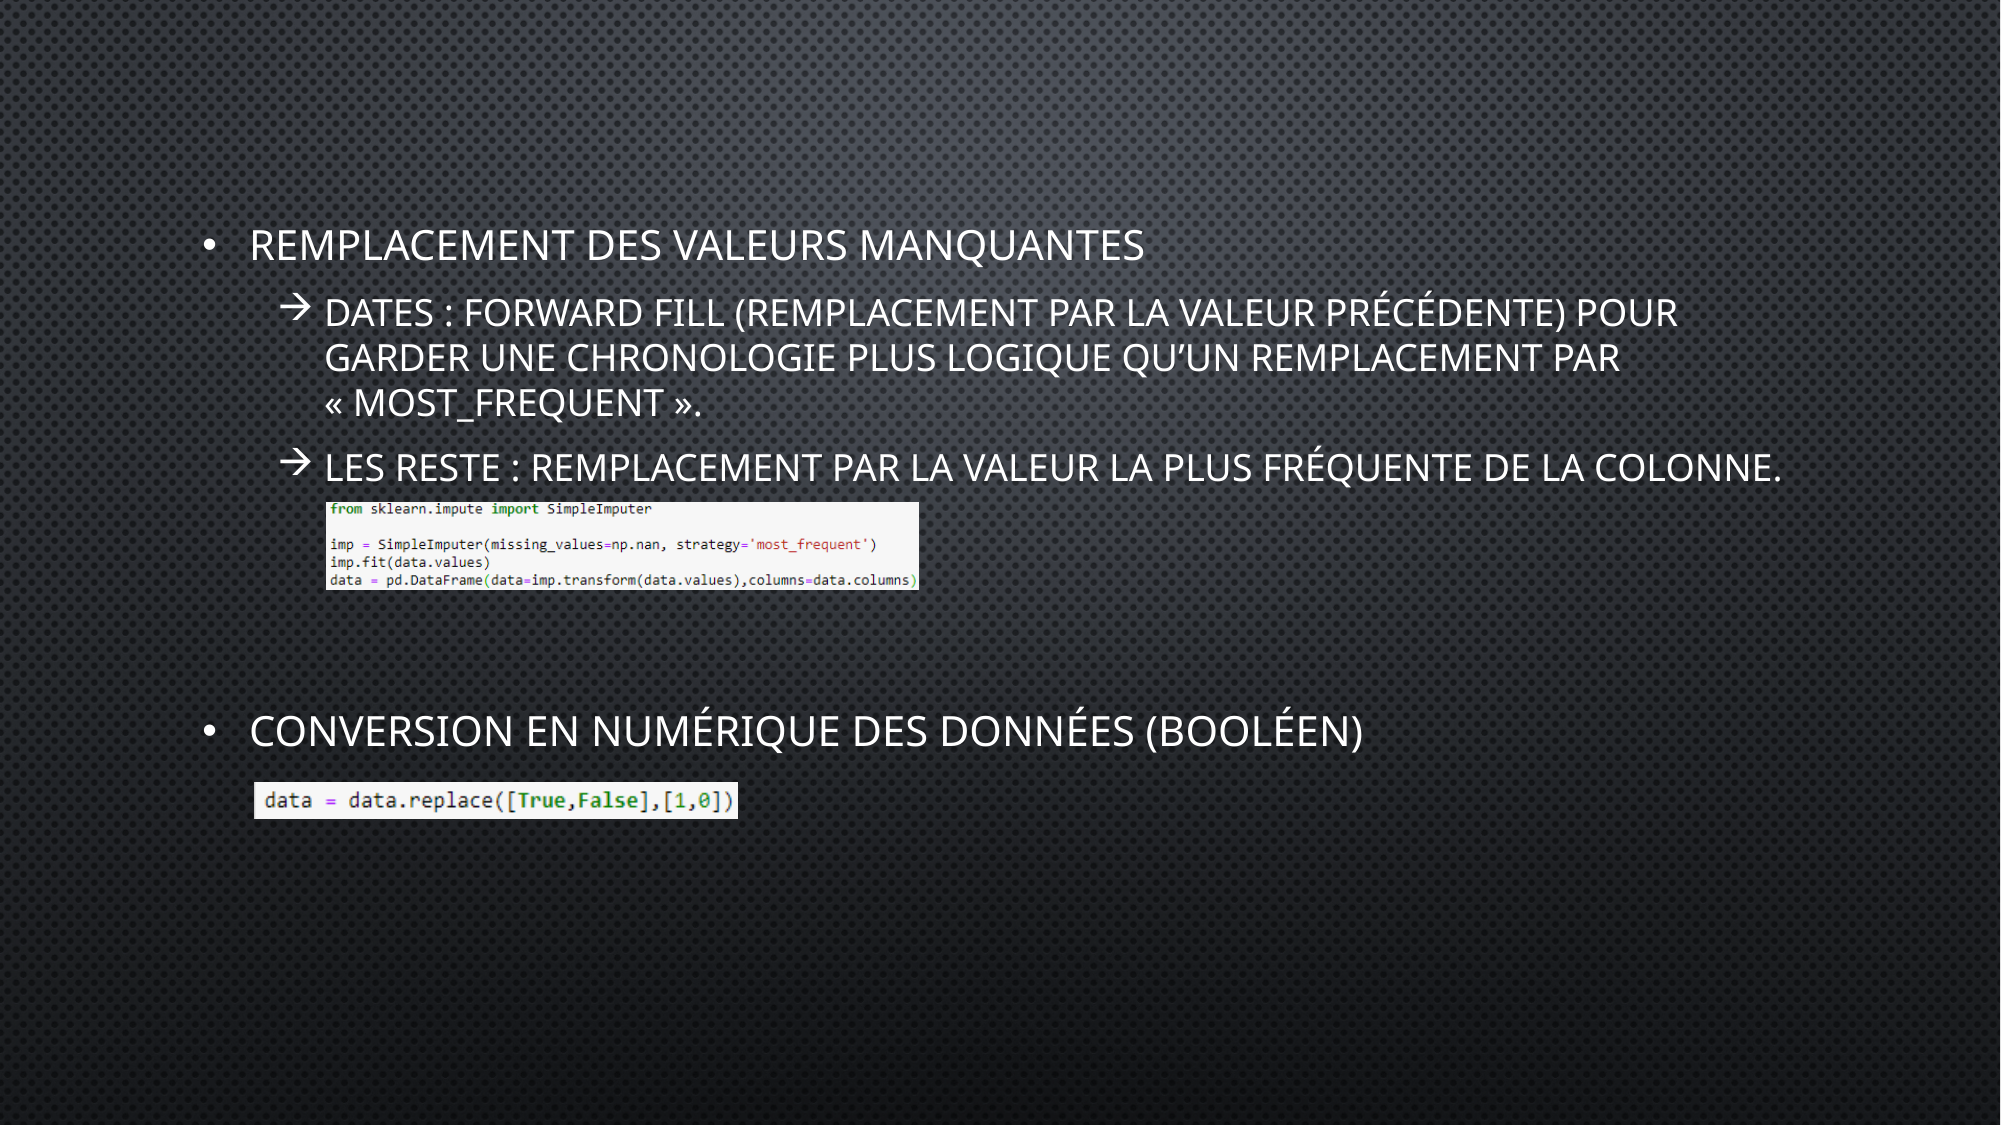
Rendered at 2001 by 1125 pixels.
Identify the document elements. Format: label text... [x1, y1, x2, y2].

picture [326, 501, 919, 590]
picture [254, 782, 738, 820]
list Remplacement des valeurs manquantes Dates : Forward Fill (remplacement par la valeur précédente) pour garder une chronologie plus logique qu’un remplacement par « most_frequent ». Les reste : remplacement par la valeur la plus fréquente de la colonne. Conversion en numérique des données (booléen) [187, 97, 1813, 877]
